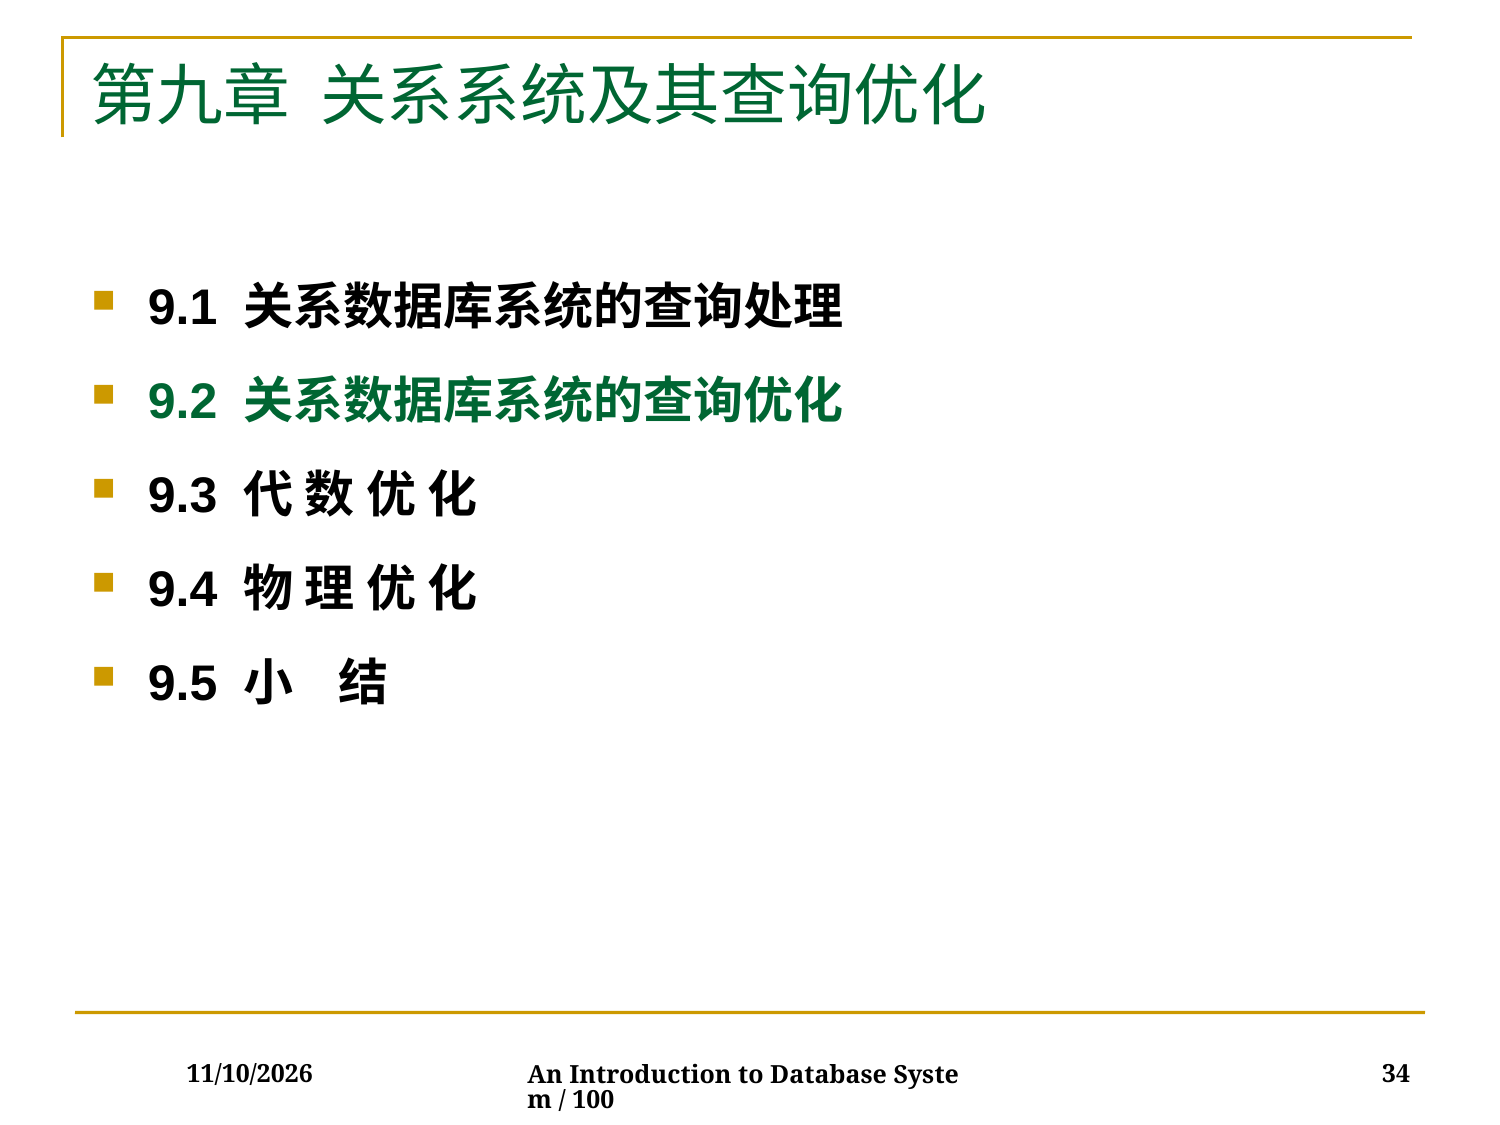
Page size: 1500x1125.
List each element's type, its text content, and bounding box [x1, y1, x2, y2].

list 9.1 关系数据库系统的查询处理 9.2 关系数据库系统的查询优化 9.3 代 数 优 化 9.4 物 理 优 化 9.5 小 结 [76, 243, 1427, 987]
title 第九章 关系系统及其查询优化 [75, 45, 1425, 233]
slide_number 34 [1074, 1024, 1425, 1100]
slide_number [75, 1024, 425, 1100]
footer An Introduction to Database System / 100 [512, 1025, 988, 1100]
